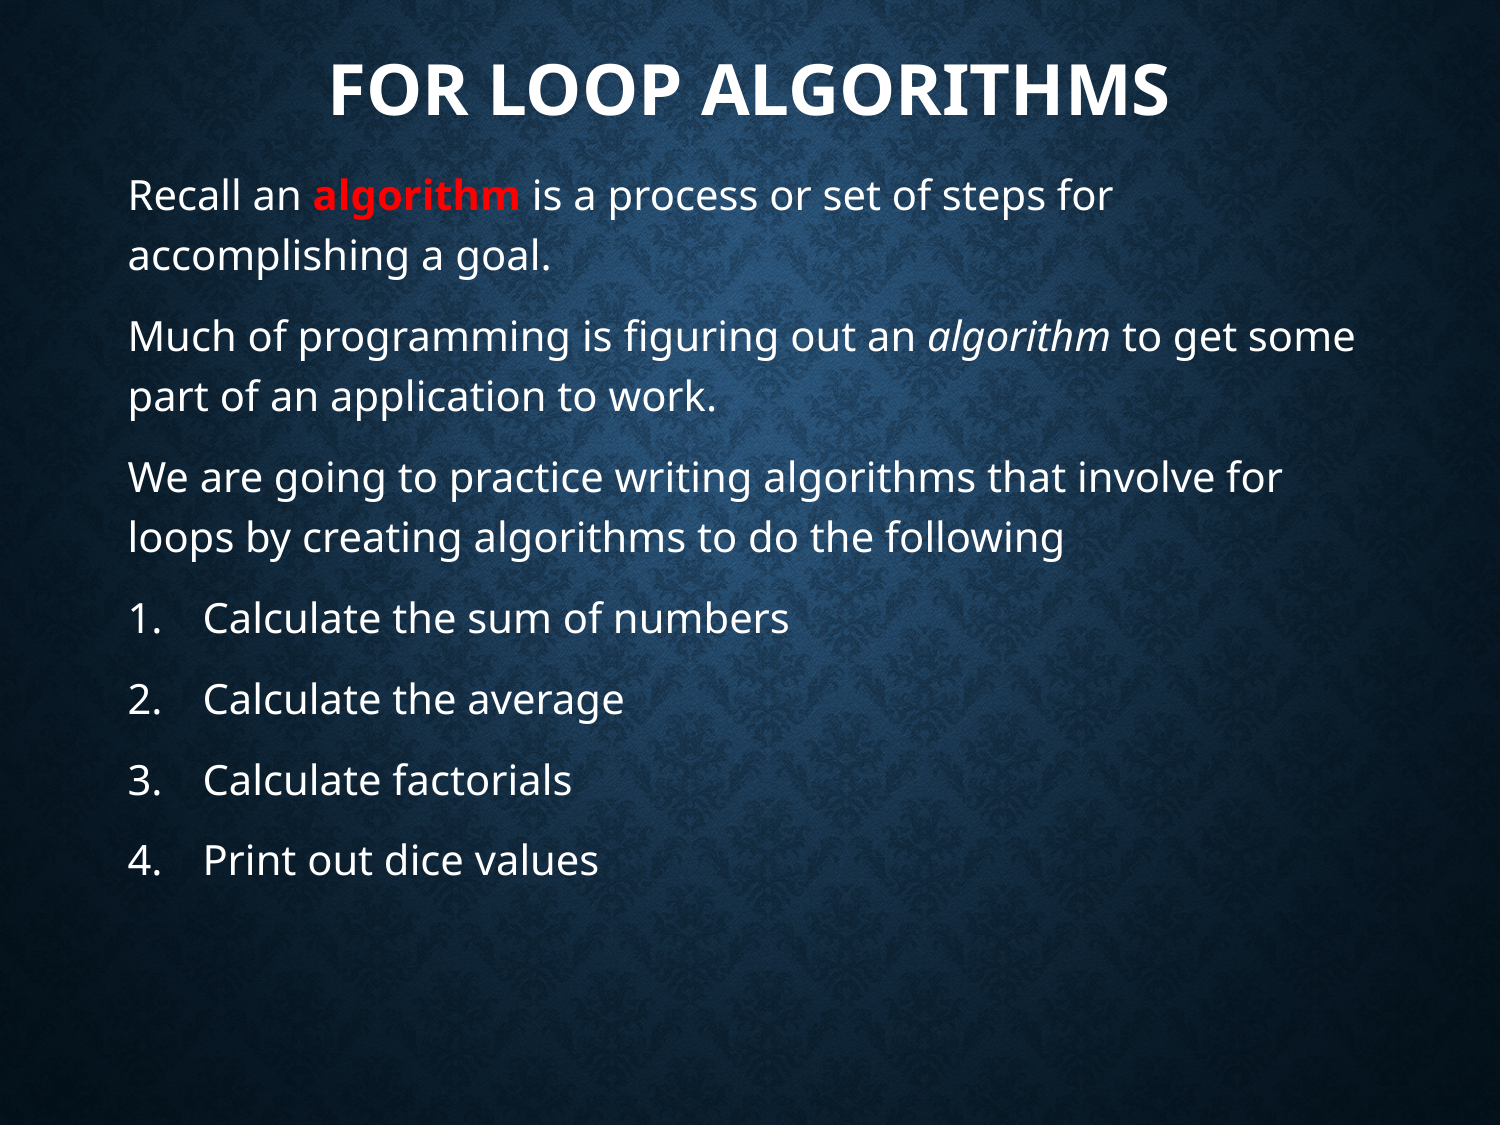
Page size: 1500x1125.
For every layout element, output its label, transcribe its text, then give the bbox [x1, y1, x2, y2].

title For Loop Algorithms [112, 33, 1387, 151]
list Recall an algorithm is a process or set of steps for accomplishing a goal. Much of programming is figuring out an algorithm to get some part of an application to work. We are going to practice writing algorithms that involve for loops by creating algorithms to do the following Calculate the sum of numbers Calculate the average Calculate factorials Print out dice values [112, 151, 1387, 950]
